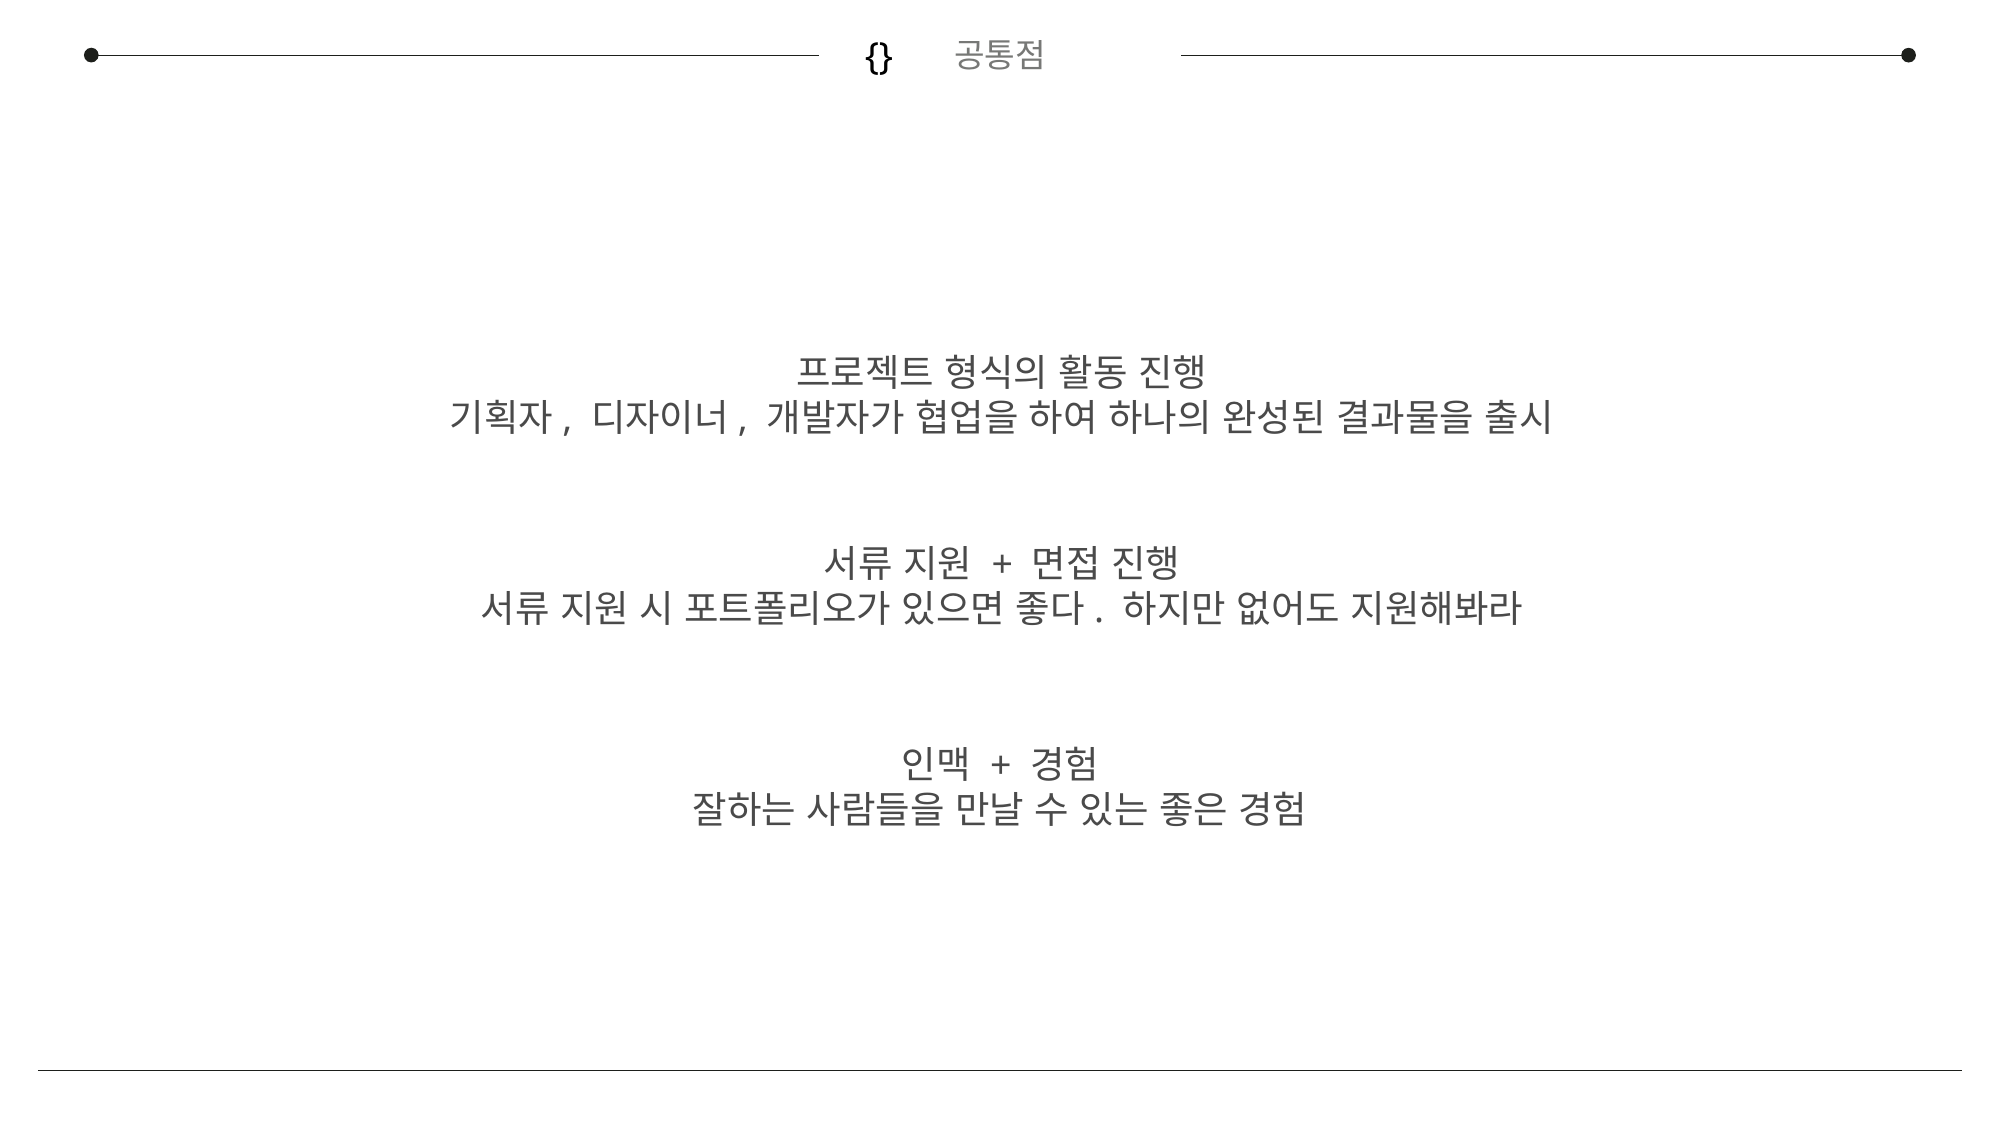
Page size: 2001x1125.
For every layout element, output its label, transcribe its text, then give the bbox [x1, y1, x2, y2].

text_box 인맥 + 경험 잘하는 사람들을 만날 수 있는 좋은 경험 [369, 733, 1631, 839]
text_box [83, 24, 1916, 86]
text_box 프로젝트 형식의 활동 진행 기획자, 디자이너, 개발자가 협업을 하여 하나의 완성된 결과물을 출시 [371, 341, 1633, 447]
text_box 서류 지원 + 면접 진행 서류 지원 시 포트폴리오가 있으면 좋다. 하지만 없어도 지원해봐라 [371, 532, 1633, 638]
